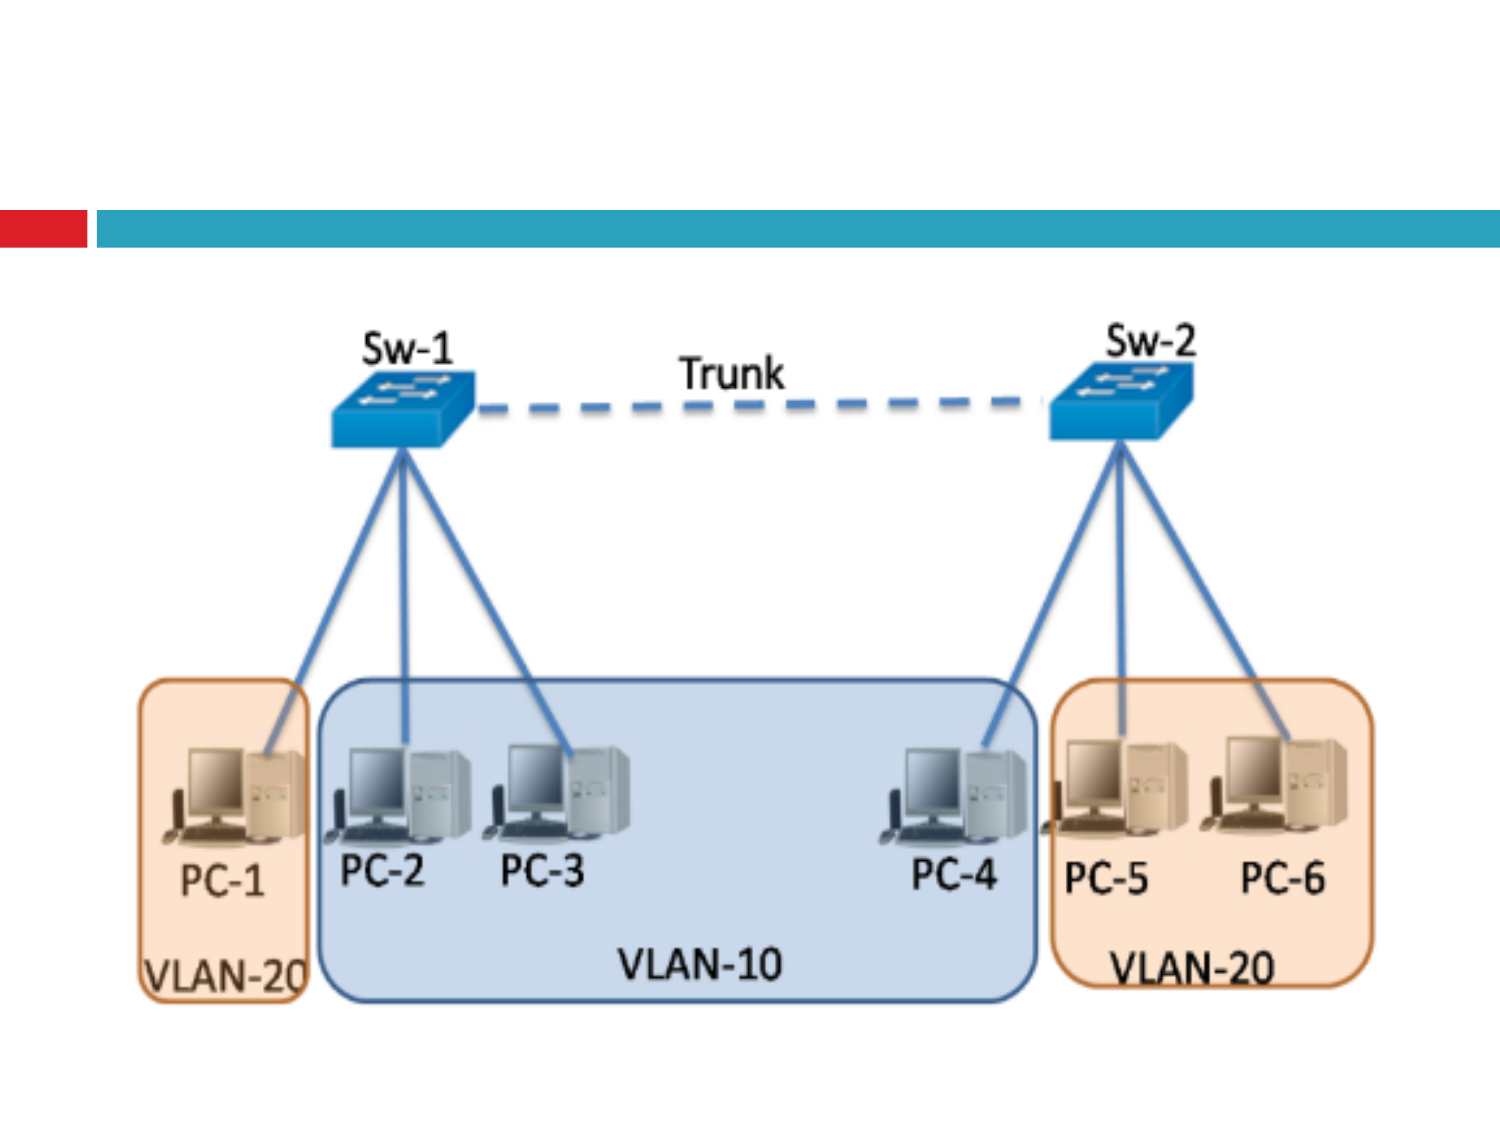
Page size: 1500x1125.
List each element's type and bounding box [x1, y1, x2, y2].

picture [74, 312, 1401, 1013]
